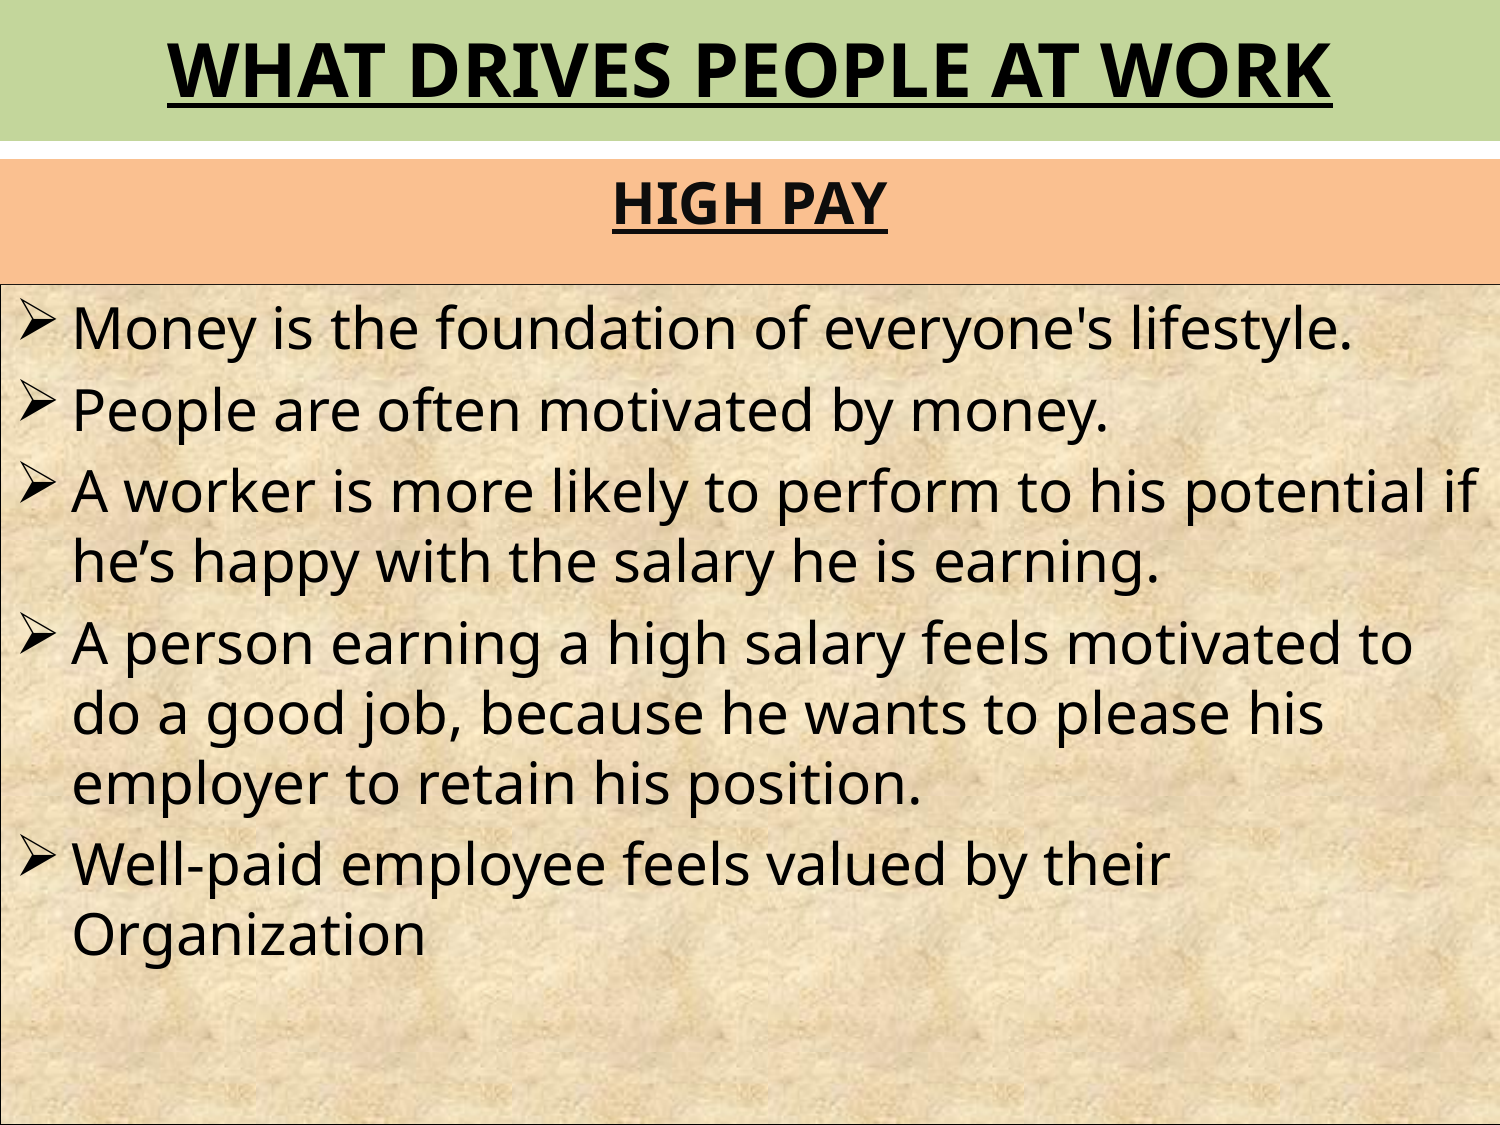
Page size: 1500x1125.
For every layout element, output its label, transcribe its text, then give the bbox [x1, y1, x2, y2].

list Money is the foundation of everyone's lifestyle. People are often motivated by money. A worker is more likely to perform to his potential if he’s happy with the salary he is earning. A person earning a high salary feels motivated to do a good job, because he wants to please his employer to retain his position. Well-paid employee feels valued by their Organization [0, 285, 1500, 1125]
text_box HIGH PAY [0, 159, 1500, 285]
title WHAT DRIVES PEOPLE AT WORK [0, 0, 1500, 141]
